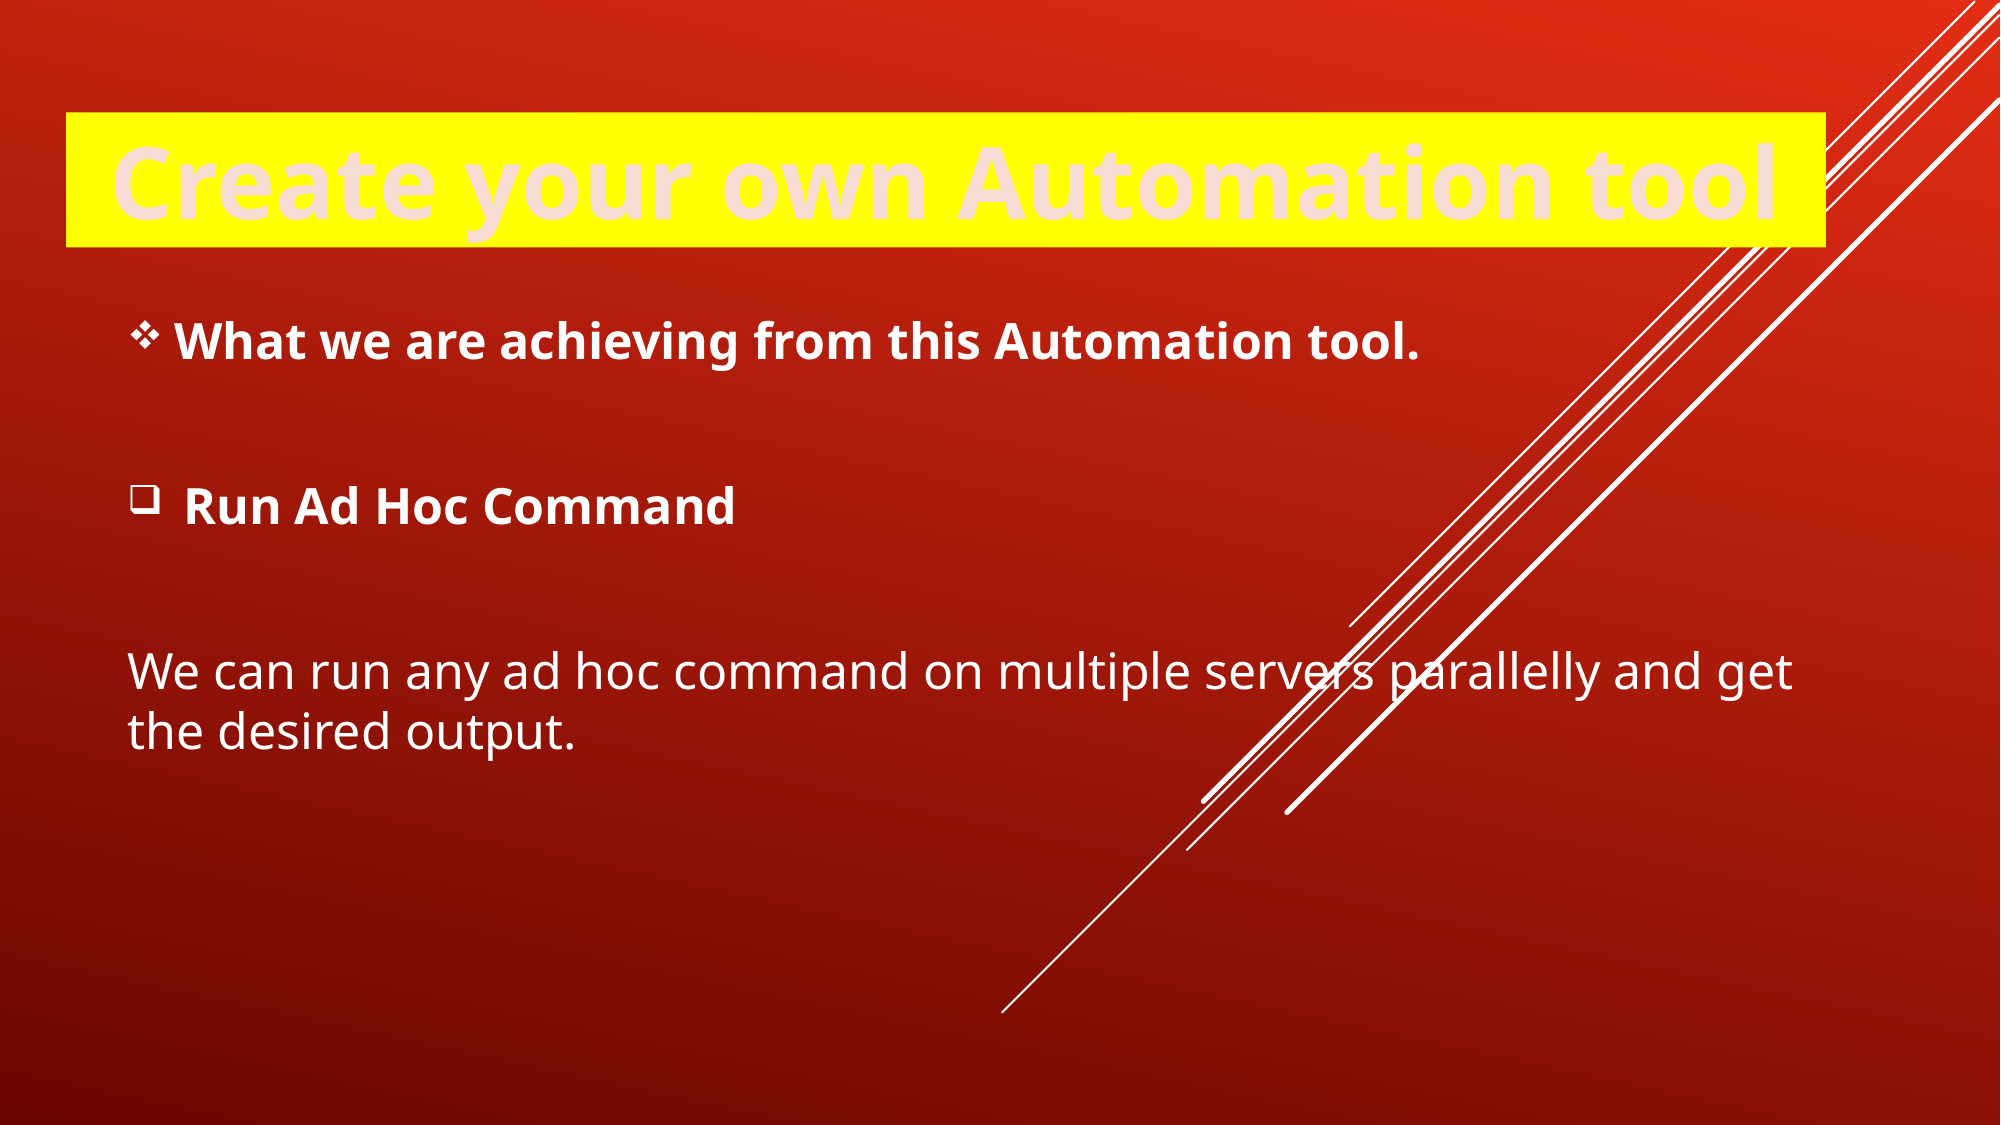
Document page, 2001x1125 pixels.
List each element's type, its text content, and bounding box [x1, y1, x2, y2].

text_box Create your own Automation tool [66, 112, 1826, 248]
subtitle What we are achieving from this Automation tool. Run Ad Hoc Command We can run any ad hoc command on multiple servers parallelly and get the desired output. [112, 302, 1846, 950]
